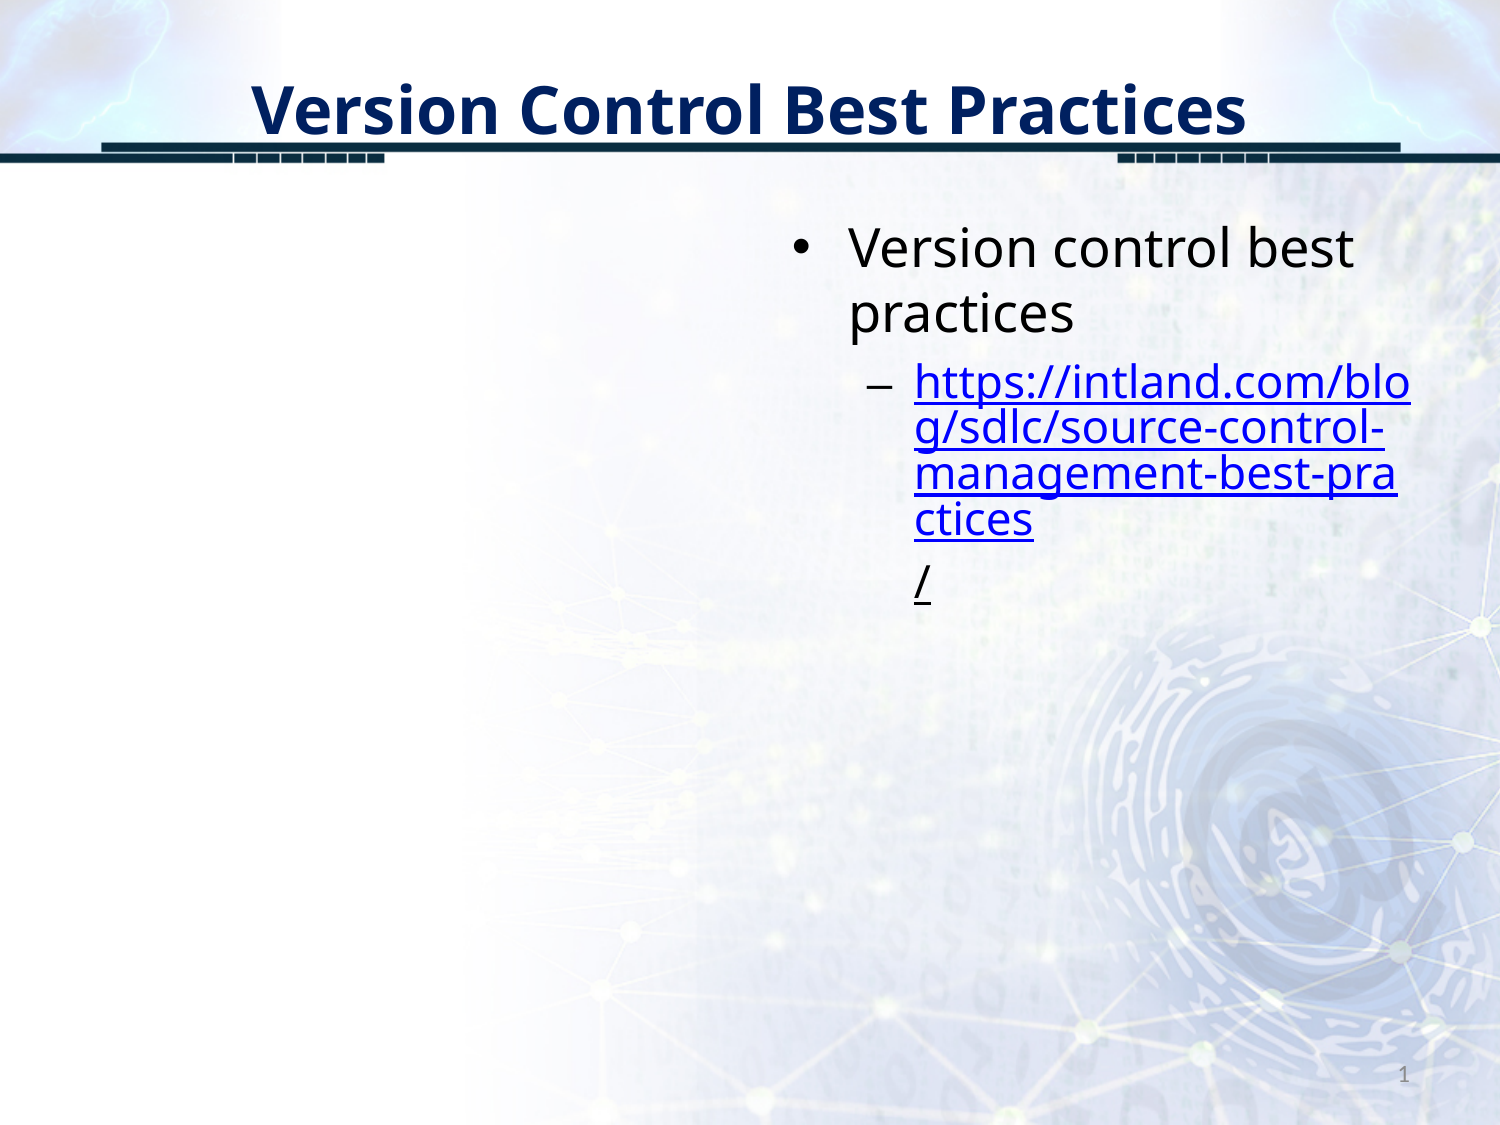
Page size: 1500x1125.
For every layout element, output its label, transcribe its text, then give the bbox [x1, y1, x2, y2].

slide_number 1 [1074, 1042, 1425, 1103]
picture [0, 0, 1500, 1125]
list Version control best practices https://intland.com/blog/sdlc/source-control-management-best-practices/ [776, 205, 1432, 1023]
title Version Control Best Practices [75, 34, 1425, 182]
